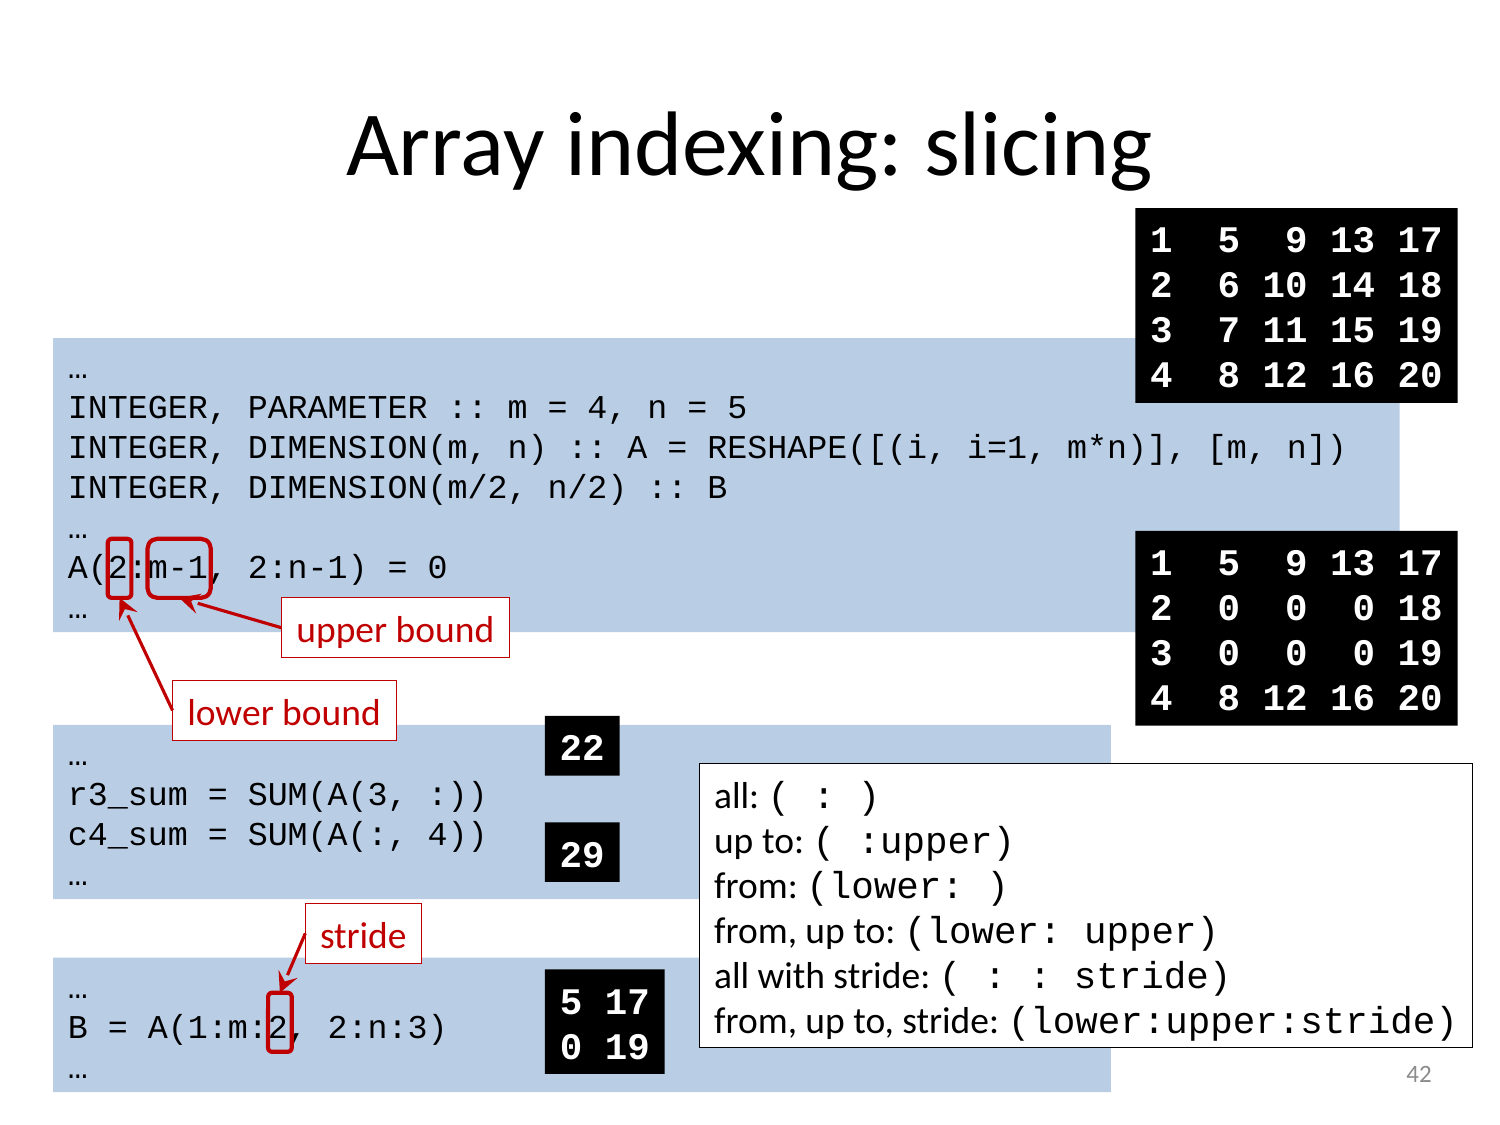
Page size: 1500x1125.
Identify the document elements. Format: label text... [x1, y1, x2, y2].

text_box 29 [544, 822, 620, 882]
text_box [267, 903, 423, 1053]
slide_number 42 [1096, 1048, 1447, 1103]
text_box all: ( : ) up to: ( :upper) from: (lower: ) from, up to: (lower: upper) all with stride: ( : : stride) from, up to, stride: (lower:upper:stride) [699, 763, 1473, 1048]
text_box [107, 538, 398, 742]
text_box 22 [544, 715, 620, 776]
title Array indexing: slicing [75, 45, 1425, 233]
text_box … r3_sum = SUM(A(3, :)) c4_sum = SUM(A(:, 4)) … [53, 724, 1111, 900]
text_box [147, 538, 516, 659]
text_box 1 5 9 13 17 2 0 0 0 18 3 0 0 0 19 4 8 12 16 20 [1135, 530, 1458, 726]
text_box … INTEGER, PARAMETER :: m = 4, n = 5 INTEGER, DIMENSION(m, n) :: A = RESHAPE([(i, i=1, m*n)], [m, n]) INTEGER, DIMENSION(m/2, n/2) :: B … A(2:m-1, 2:n-1) = 0 … [53, 338, 1400, 633]
text_box … B = A(1:m:2, 2:n:3) … [53, 957, 1111, 1093]
text_box 5 17 0 19 [544, 969, 665, 1074]
text_box 1 5 9 13 17 2 6 10 14 18 3 7 11 15 19 4 8 12 16 20 [1135, 208, 1458, 403]
